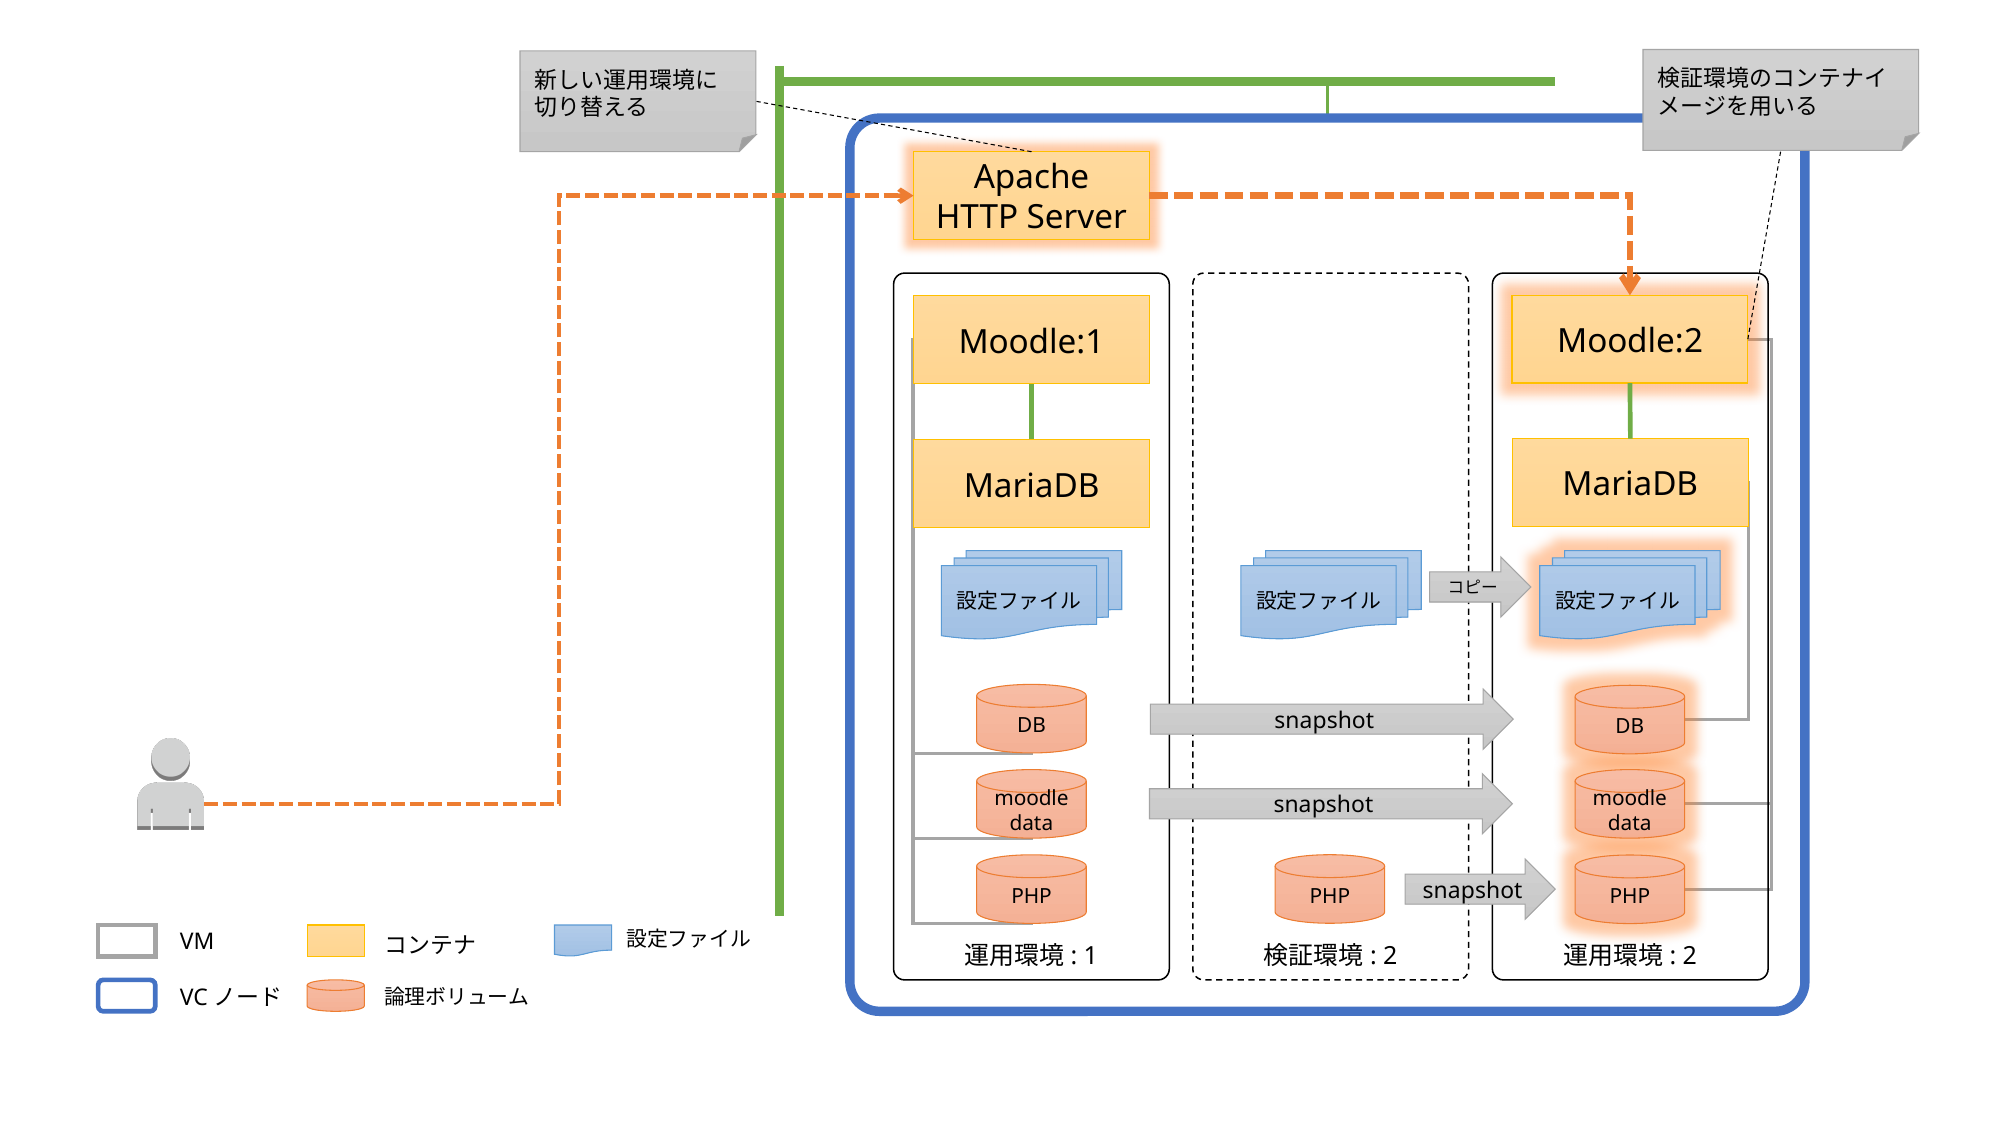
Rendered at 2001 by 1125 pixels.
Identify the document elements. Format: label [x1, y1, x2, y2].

text_box [98, 49, 1919, 1019]
